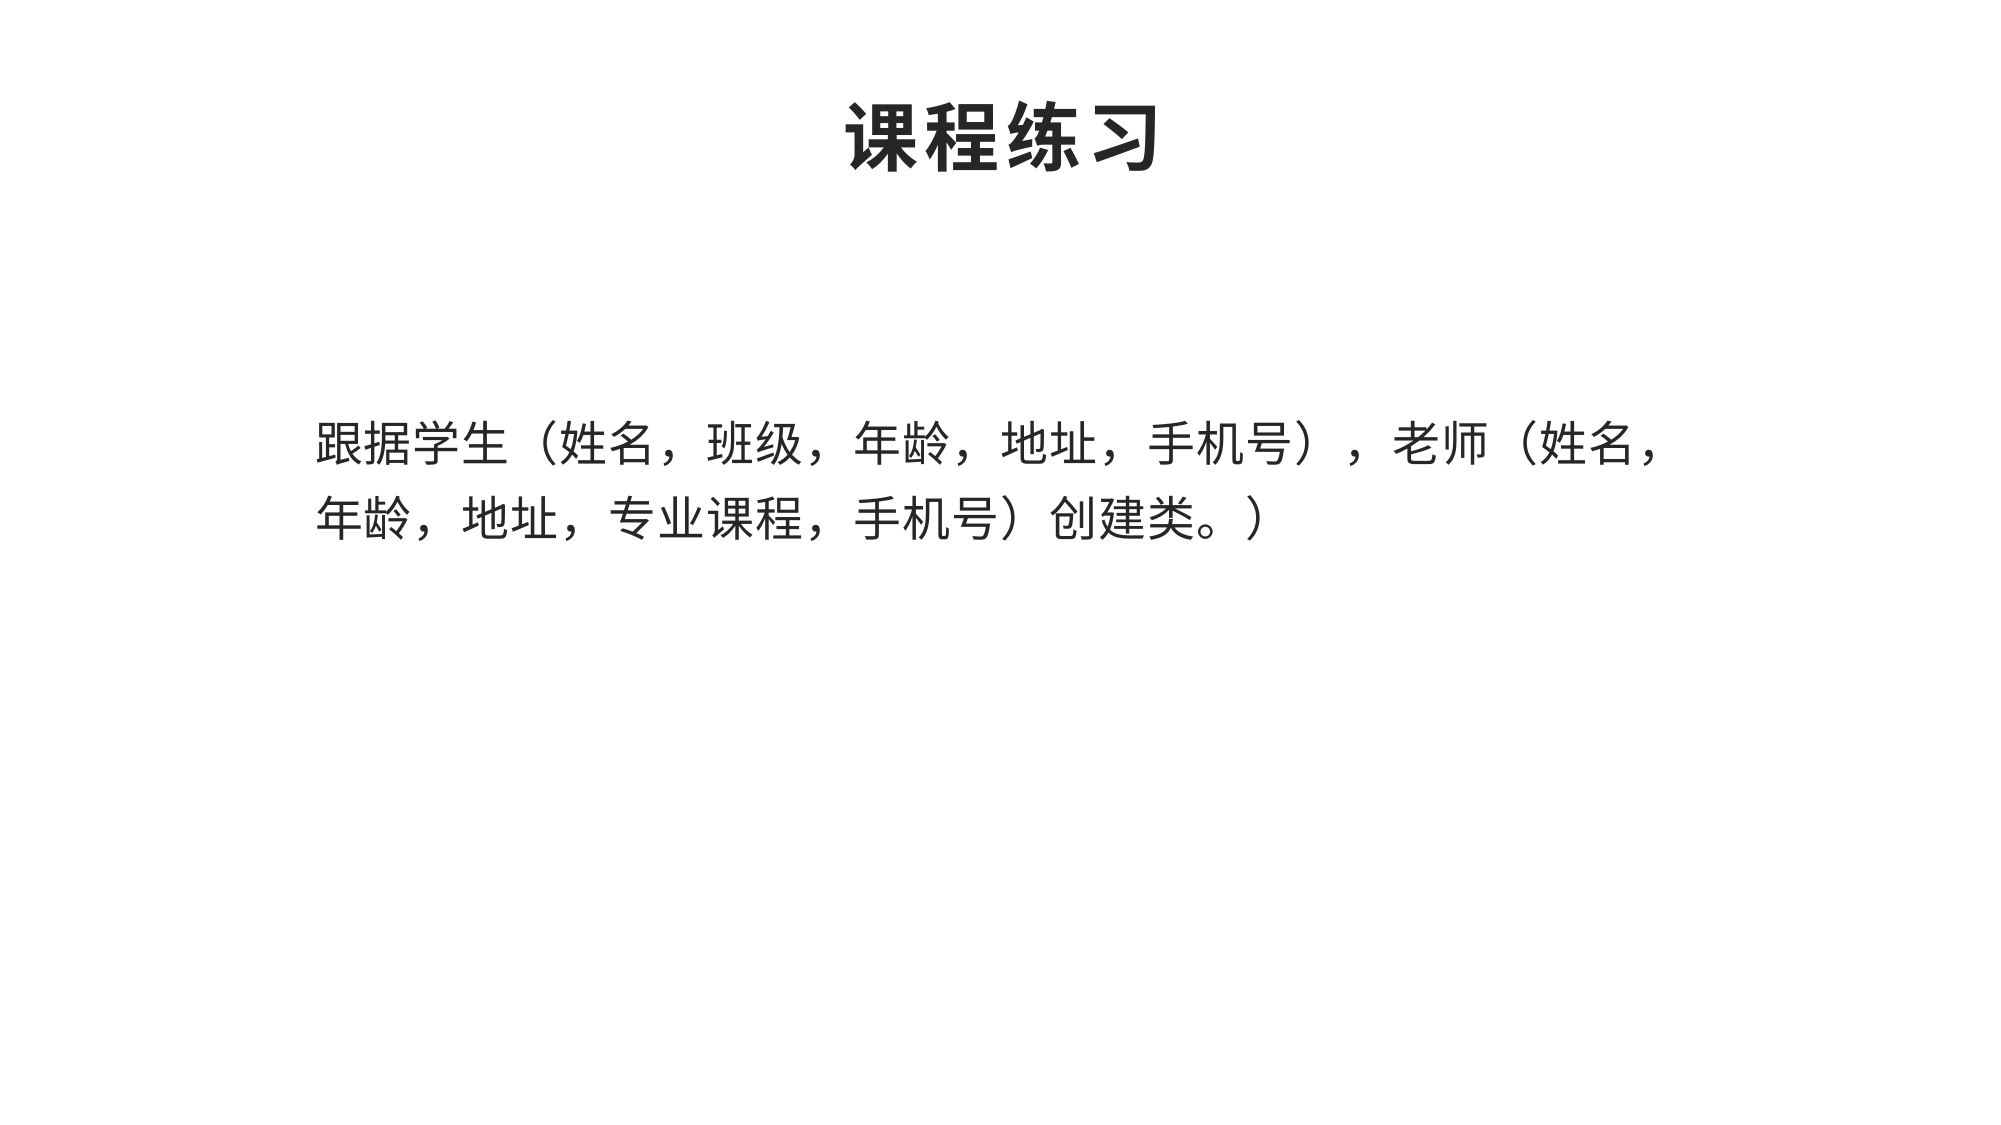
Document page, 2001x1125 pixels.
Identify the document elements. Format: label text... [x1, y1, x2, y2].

text_box 跟据学生（姓名，班级，年龄，地址，手机号），老师（姓名， 年龄，地址，专业课程，手机号）创建类。） [298, 243, 1702, 882]
text_box 课程练习 [712, 52, 1288, 187]
